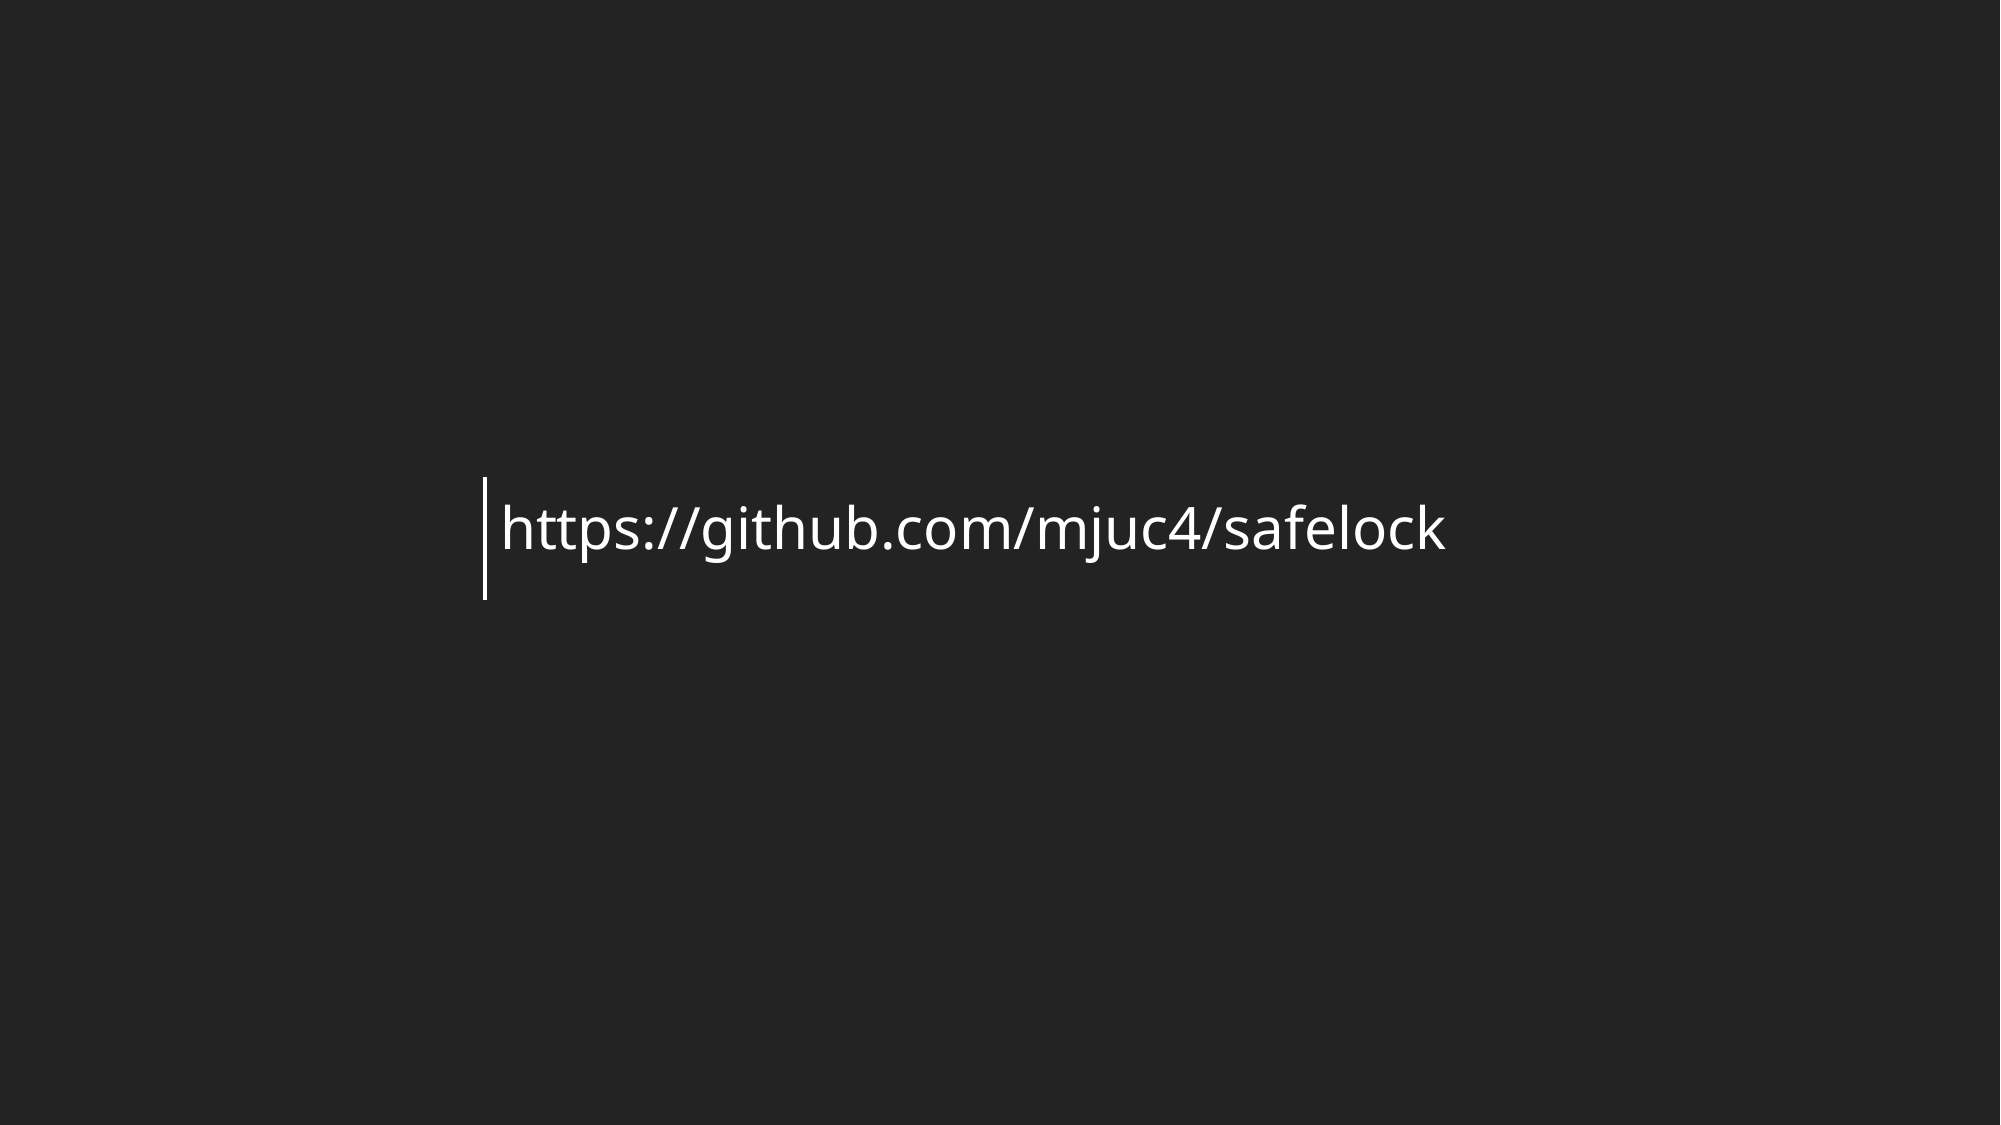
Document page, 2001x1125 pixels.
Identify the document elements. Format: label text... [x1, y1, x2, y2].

list https://github.com/mjuc4/safelock [485, 491, 1553, 686]
